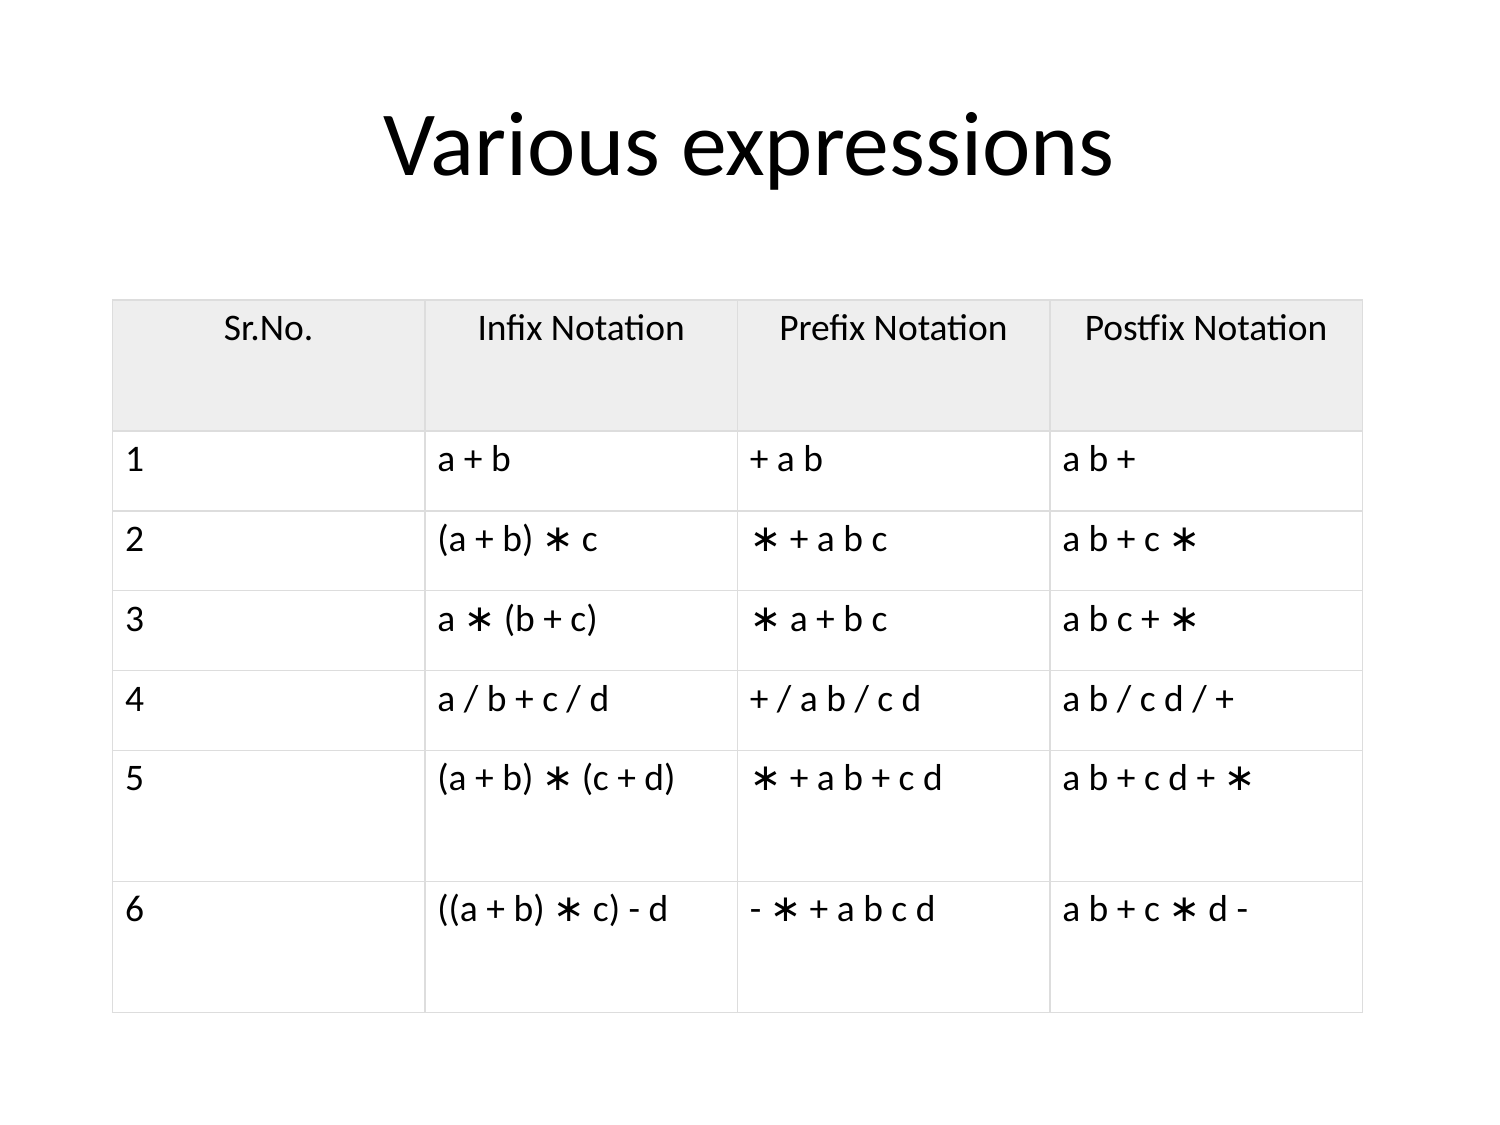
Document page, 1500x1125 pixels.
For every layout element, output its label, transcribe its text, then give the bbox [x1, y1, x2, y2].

table_cell ∗ a + b c [738, 591, 1049, 670]
table_cell a / b + c / d [426, 671, 737, 750]
table_cell 6 [113, 882, 424, 1012]
table_header Sr.No. [113, 301, 424, 430]
table_header Infix Notation [426, 301, 737, 430]
table_cell a + b [426, 432, 737, 510]
table_cell 3 [113, 591, 424, 670]
table_cell (a + b) ∗ (c + d) [426, 751, 737, 881]
table_cell - ∗ + a b c d [738, 882, 1049, 1012]
table_cell ((a + b) ∗ c) - d [426, 882, 737, 1012]
table_cell 5 [113, 751, 424, 881]
table_cell a b + c ∗ d - [1051, 882, 1362, 1012]
table_cell a b c + ∗ [1051, 591, 1362, 670]
table_cell (a + b) ∗ c [426, 512, 737, 590]
title Various expressions [75, 45, 1425, 233]
table_cell 1 [113, 432, 424, 510]
table_cell a ∗ (b + c) [426, 591, 737, 670]
table_cell a b / c d / + [1051, 671, 1362, 750]
table_cell a b + [1051, 432, 1362, 510]
table_cell a b + c ∗ [1051, 512, 1362, 590]
table_header Prefix Notation [738, 301, 1049, 430]
table_cell + a b [738, 432, 1049, 510]
table_header Postfix Notation [1051, 301, 1362, 430]
table_cell ∗ + a b c [738, 512, 1049, 590]
table_cell a b + c d + ∗ [1051, 751, 1362, 881]
table_cell 4 [113, 671, 424, 750]
table_cell + / a b / c d [738, 671, 1049, 750]
table_cell 2 [113, 512, 424, 590]
table_cell ∗ + a b + c d [738, 751, 1049, 881]
